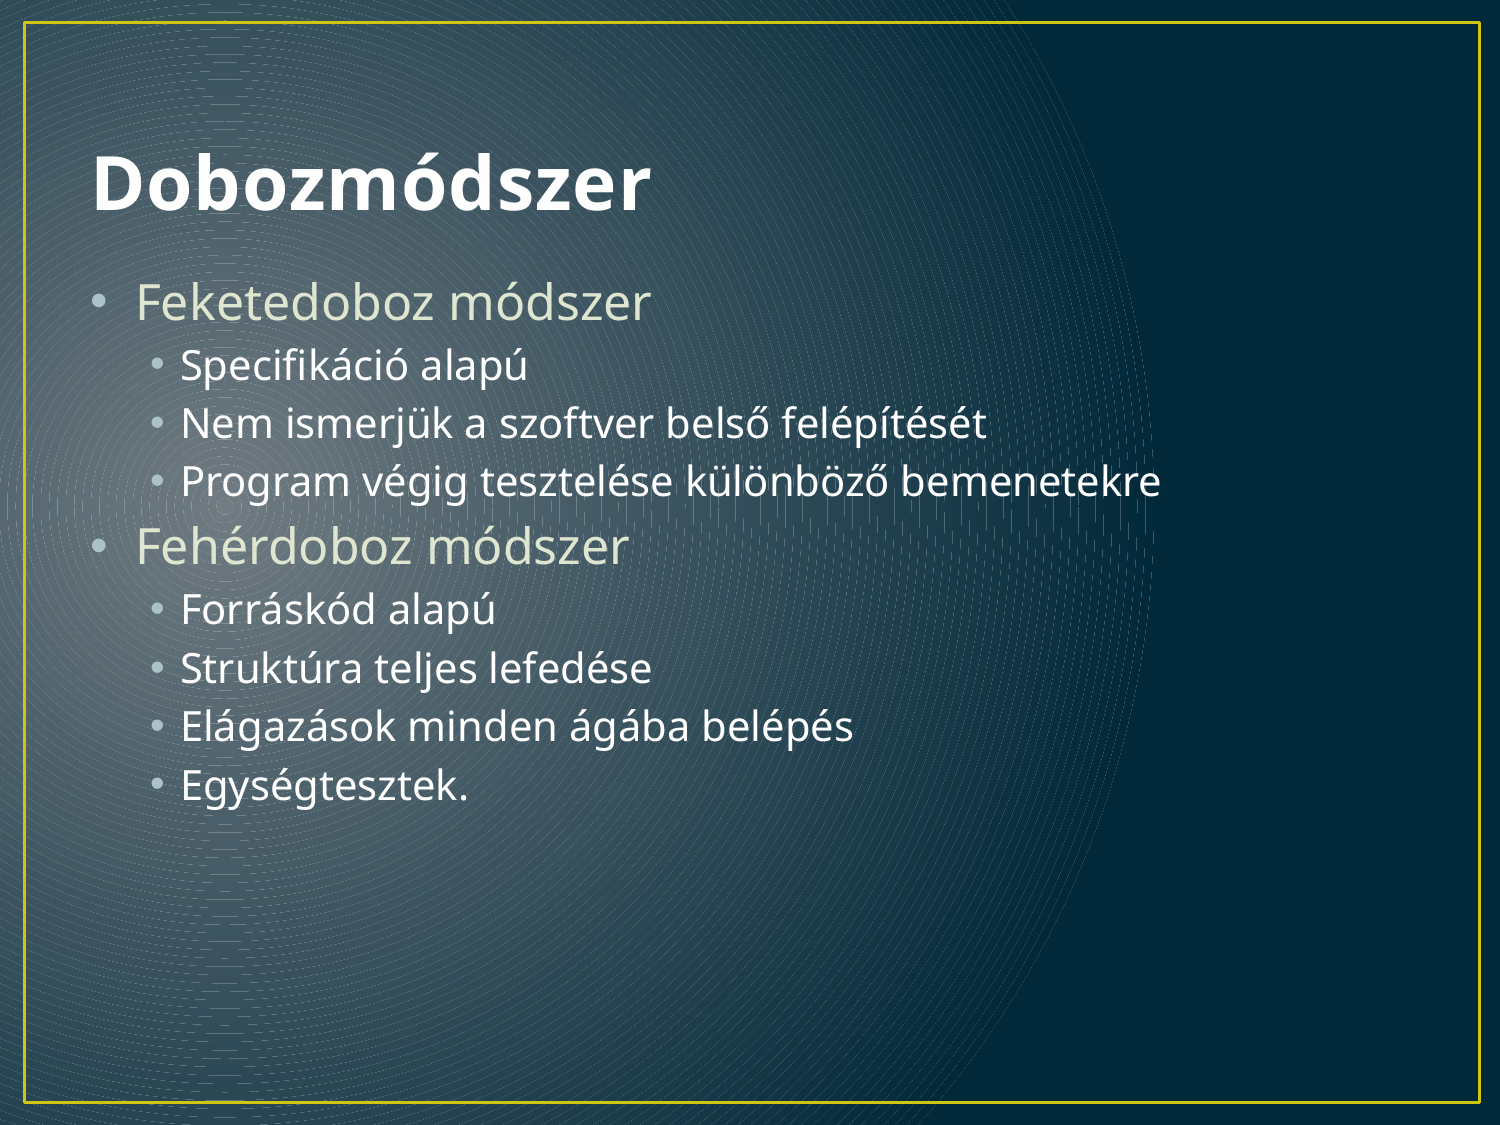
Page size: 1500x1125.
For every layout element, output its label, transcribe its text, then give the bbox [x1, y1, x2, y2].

title Dobozmódszer [75, 45, 1425, 233]
list Feketedoboz módszer Specifikáció alapú Nem ismerjük a szoftver belső felépítését Program végig tesztelése különböző bemenetekre Fehérdoboz módszer Forráskód alapú Struktúra teljes lefedése Elágazások minden ágába belépés Egységtesztek. [75, 262, 1425, 1005]
